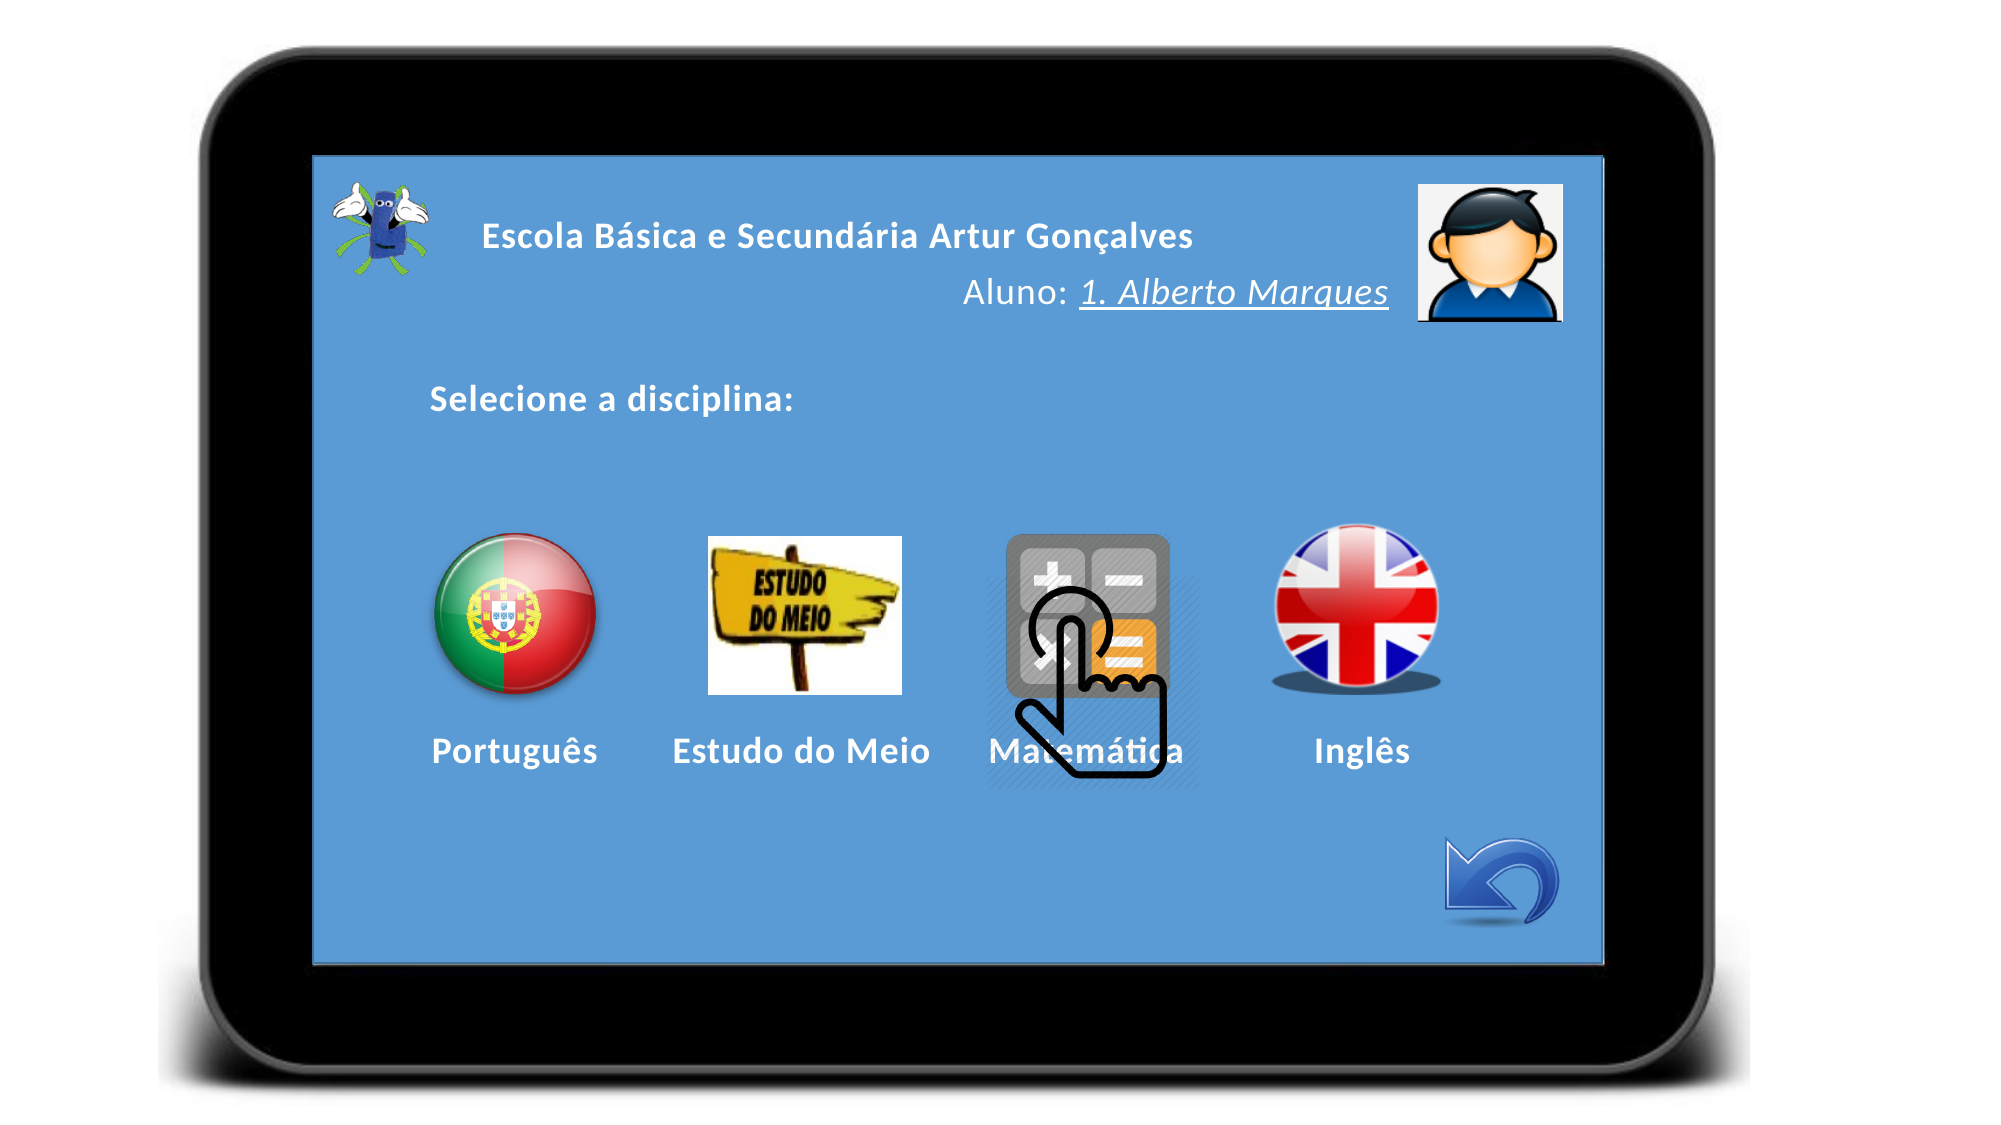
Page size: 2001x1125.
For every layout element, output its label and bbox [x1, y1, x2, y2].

picture [158, 44, 1750, 1106]
